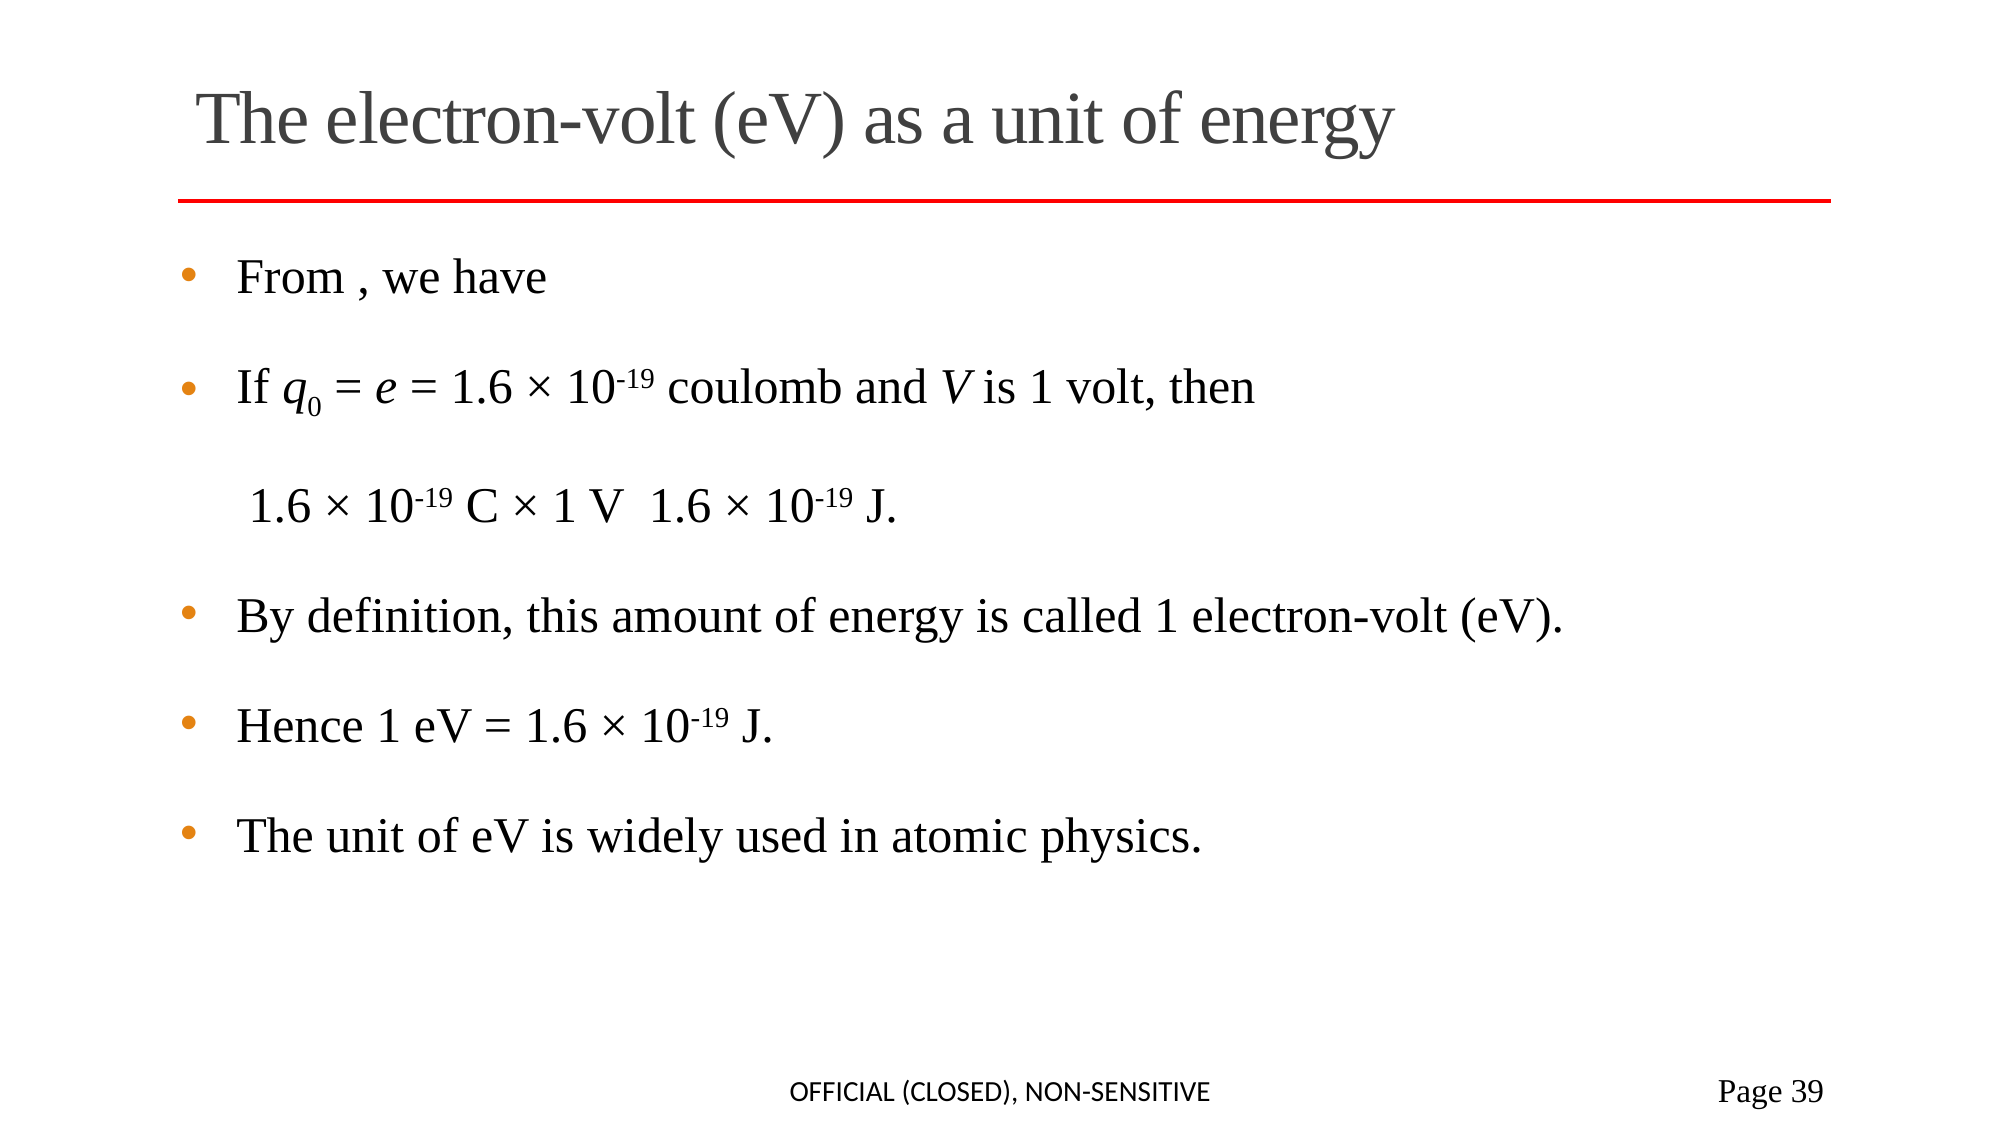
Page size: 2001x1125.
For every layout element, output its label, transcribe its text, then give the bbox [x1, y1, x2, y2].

title The electron-volt (eV) as a unit of energy [180, 47, 1830, 195]
footer Official (closed), Non-sensitive [604, 1059, 1396, 1120]
slide_number Page 39 [1624, 1059, 1840, 1120]
